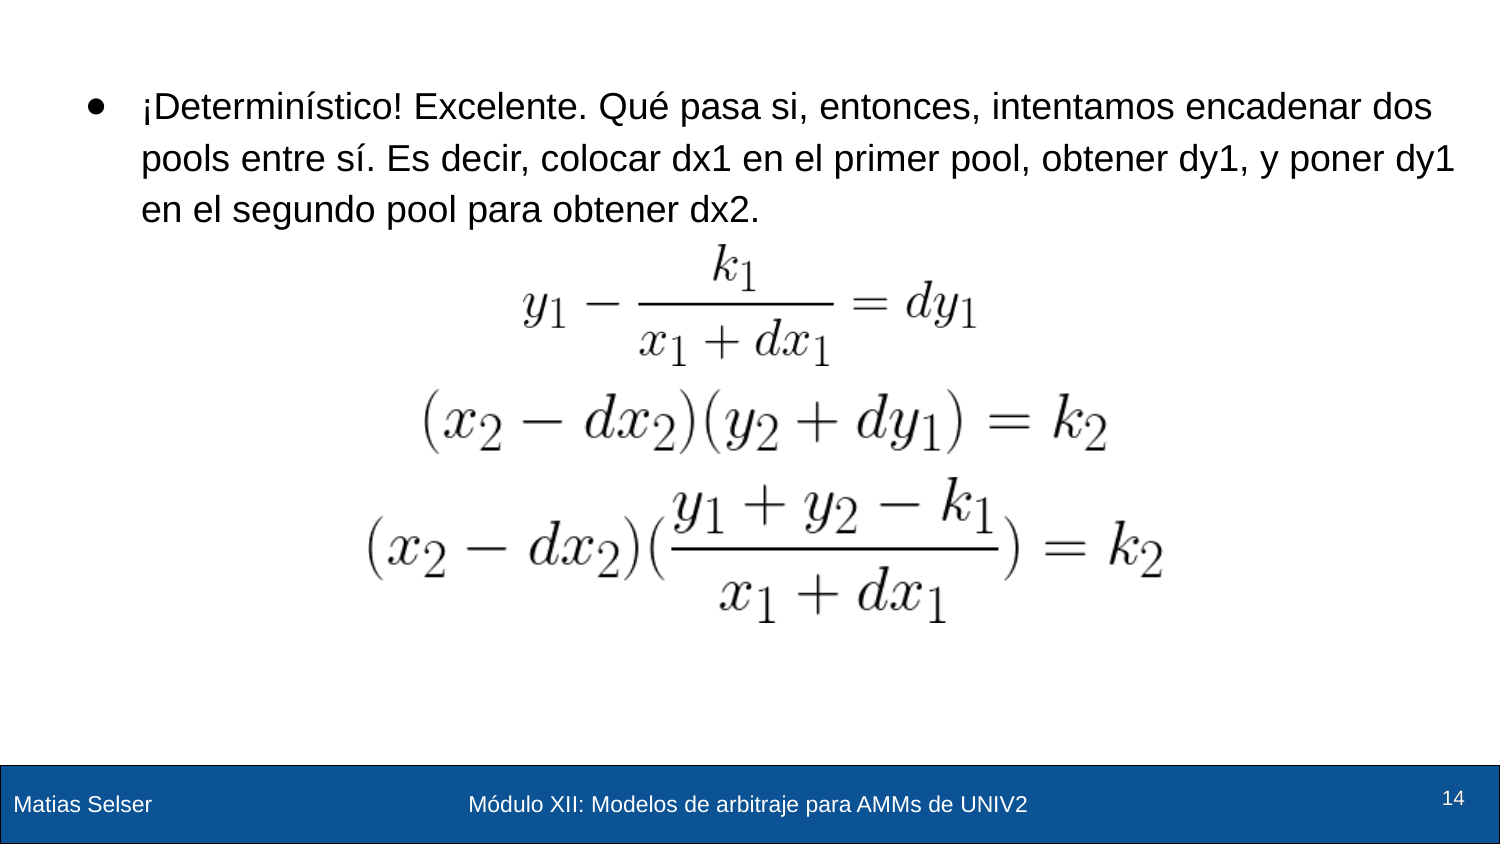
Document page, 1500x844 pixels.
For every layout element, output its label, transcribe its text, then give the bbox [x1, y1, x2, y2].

picture [368, 477, 1163, 624]
picture [423, 389, 1108, 455]
picture [522, 243, 977, 367]
list ¡Determinístico! Excelente. Qué pasa si, entonces, intentamos encadenar dos pools entre sí. Es decir, colocar dx1 en el primer pool, obtener dy1, y poner dy1 en el segundo pool para obtener dx2. [51, 60, 1480, 765]
slide_number ‹#› [1389, 765, 1480, 830]
title Módulo XII: Modelos de arbitraje para AMMs de UNIV2 [0, 764, 1499, 843]
